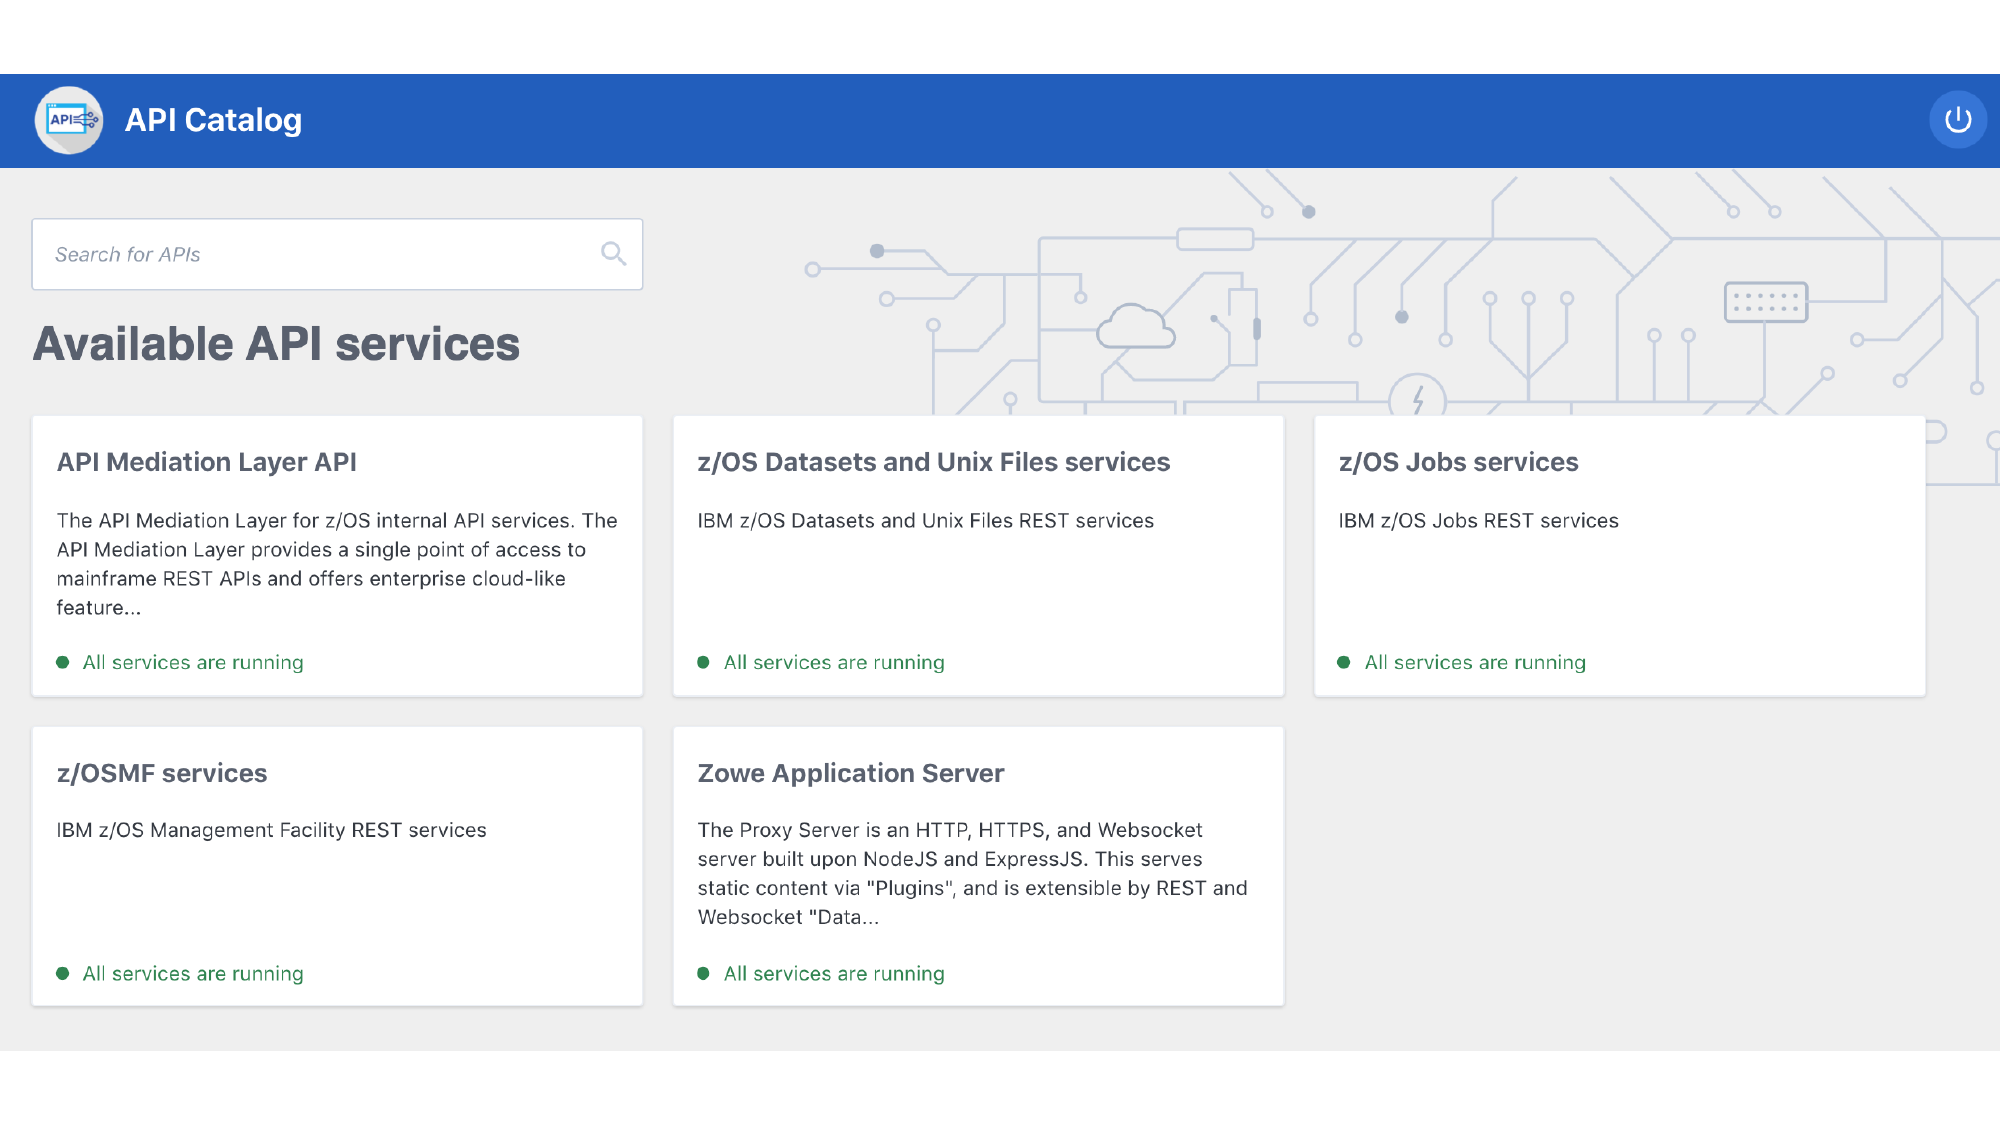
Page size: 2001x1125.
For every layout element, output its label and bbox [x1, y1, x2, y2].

picture [0, 74, 2000, 1051]
